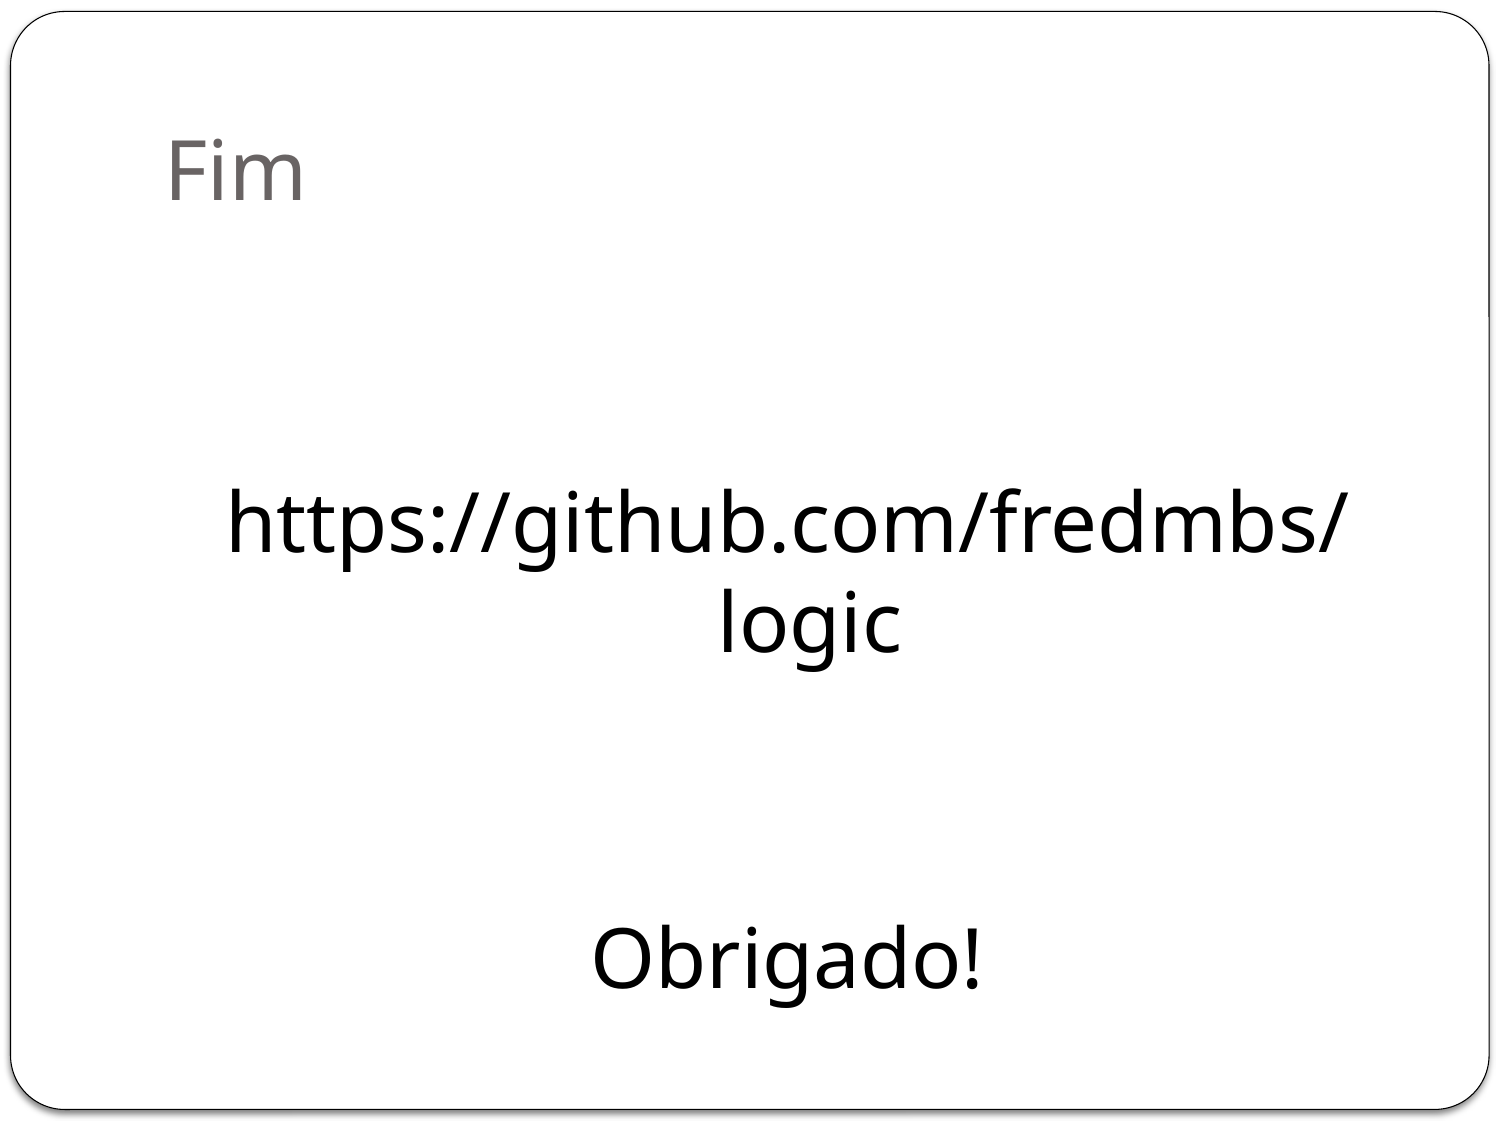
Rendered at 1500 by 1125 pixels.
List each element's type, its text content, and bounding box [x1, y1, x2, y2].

title Fim [150, 45, 1425, 233]
list https://github.com/fredmbs/logic Obrigado! [150, 237, 1425, 1083]
